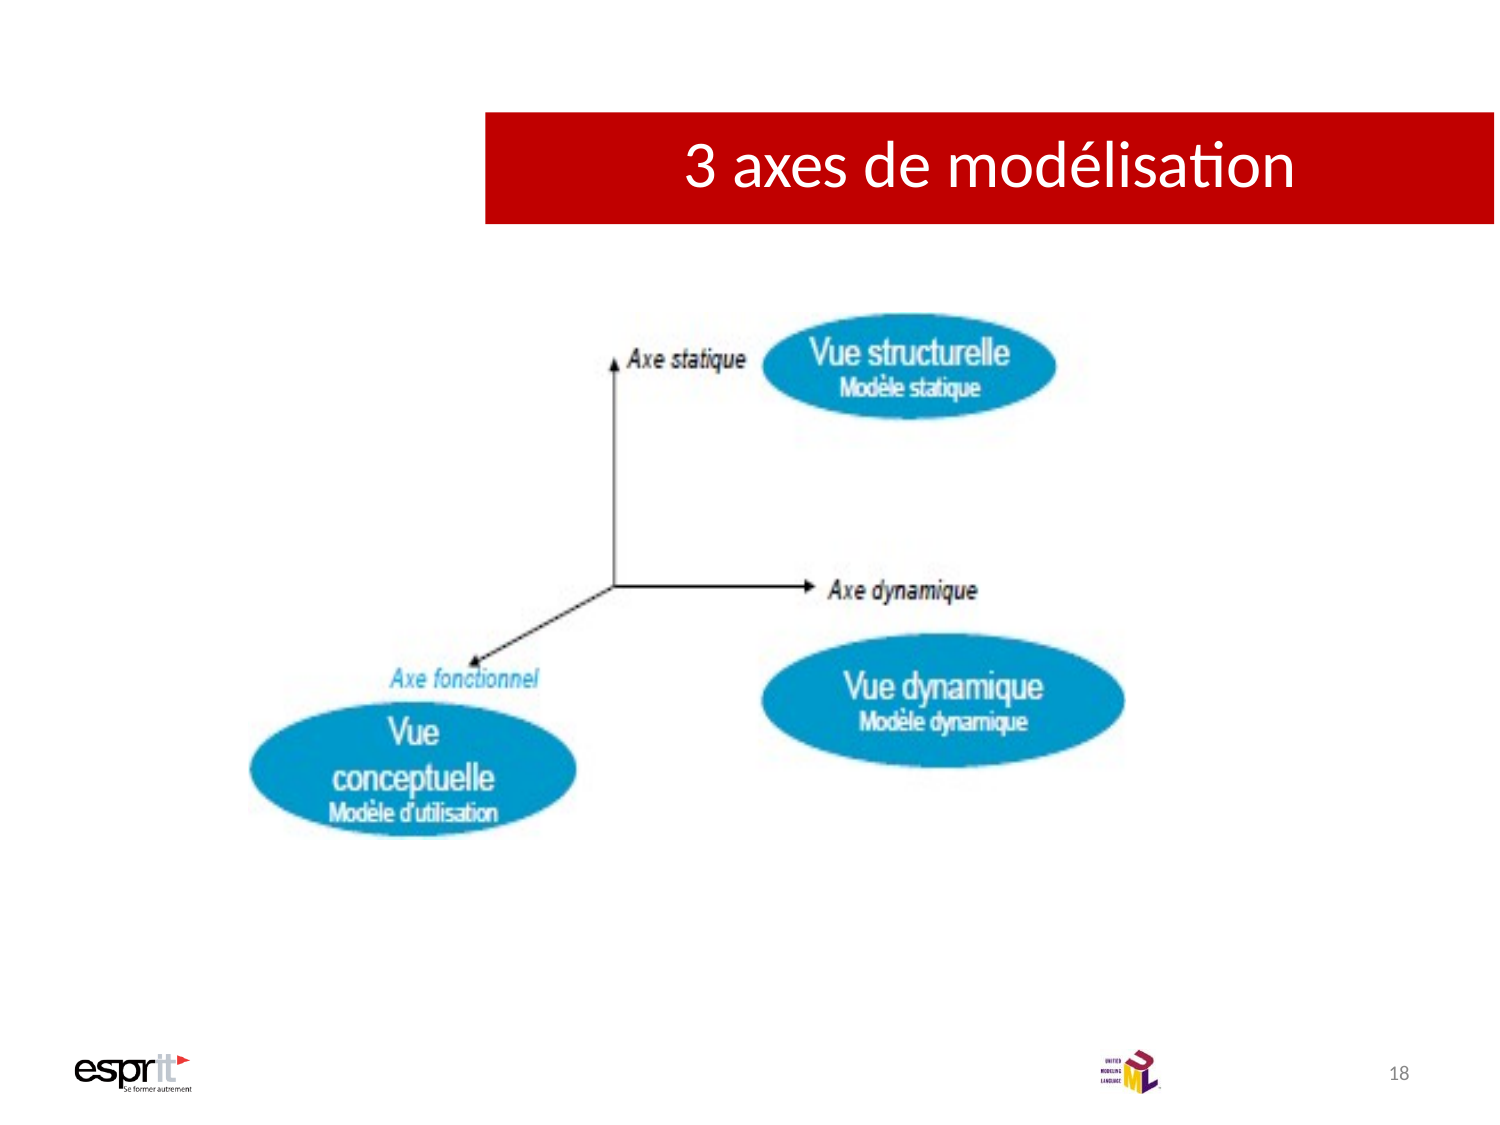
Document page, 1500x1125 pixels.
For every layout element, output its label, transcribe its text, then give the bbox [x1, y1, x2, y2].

picture [74, 1054, 192, 1092]
title 3 axes de modélisation [681, 118, 1304, 309]
text_box [485, 112, 1495, 225]
text_box 18 [1386, 1056, 1413, 1085]
picture [1100, 1049, 1162, 1094]
text_box [248, 312, 1127, 840]
